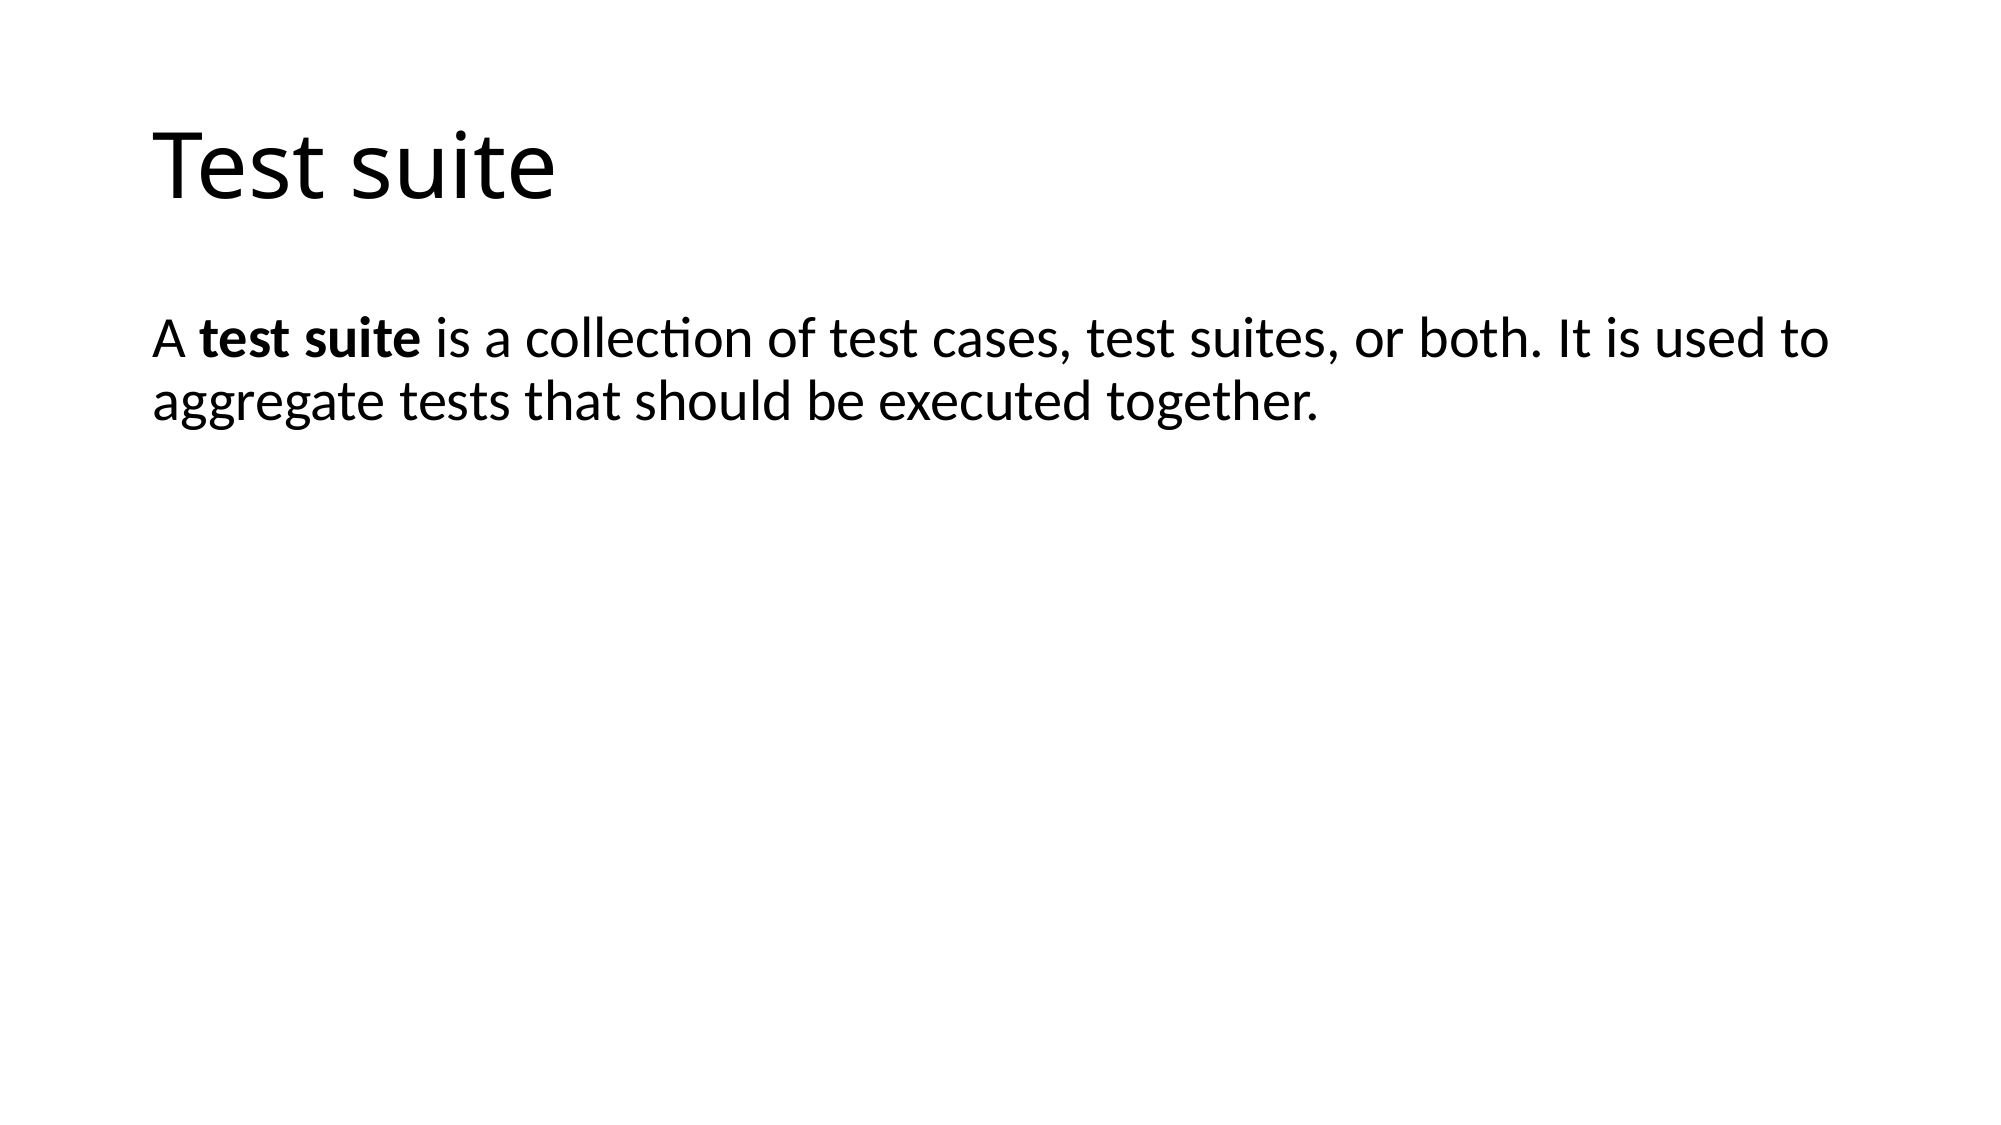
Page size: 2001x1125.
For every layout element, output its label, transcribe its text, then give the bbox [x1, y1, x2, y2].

list A test suite is a collection of test cases, test suites, or both. It is used to aggregate tests that should be executed together. [137, 299, 1863, 1014]
title Test suite [137, 59, 1863, 278]
